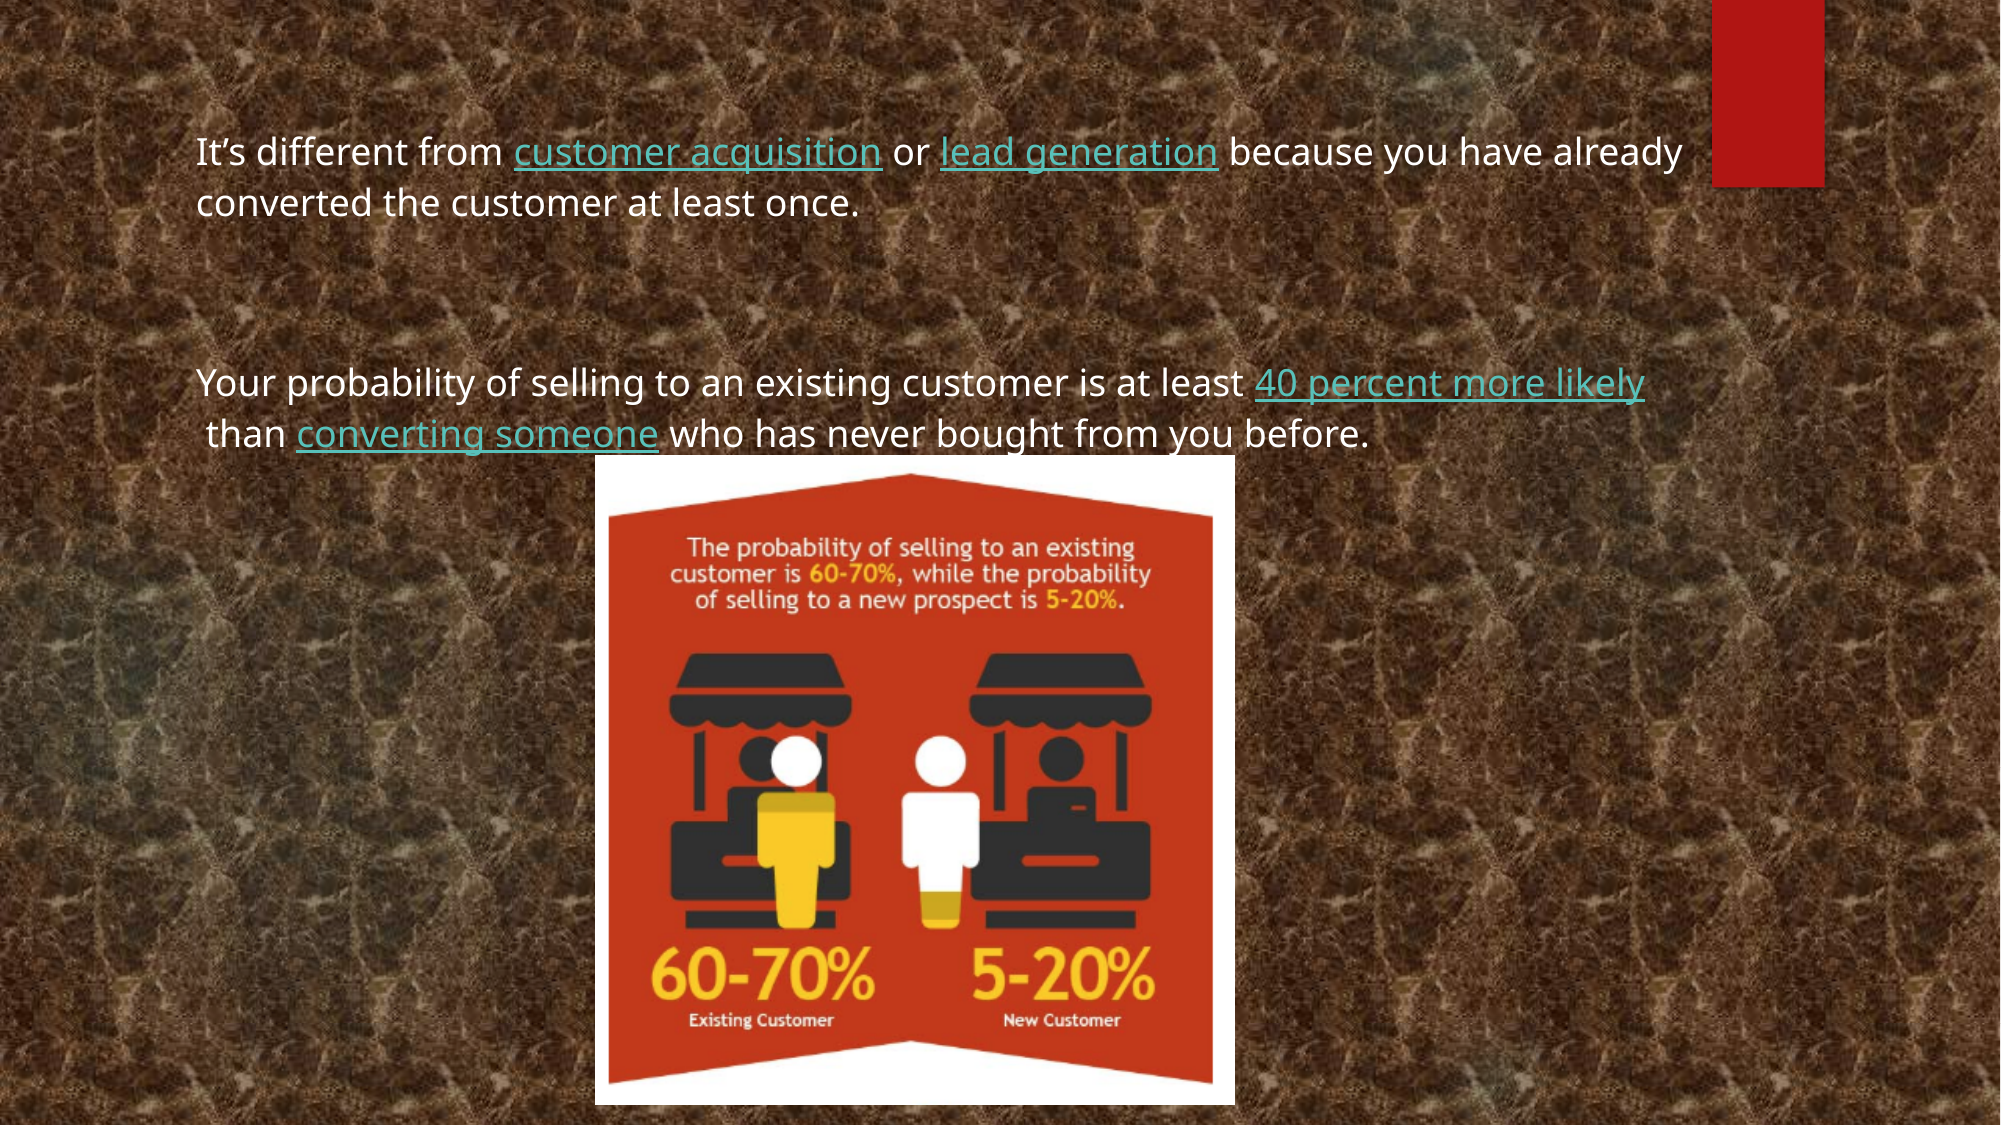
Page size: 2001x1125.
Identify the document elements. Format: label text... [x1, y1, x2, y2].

text_box It’s different from customer acquisition or lead generation because you have already converted the customer at least once. Your probability of selling to an existing customer is at least 40 percent more likely than converting someone who has never bought from you before. [181, 120, 1700, 559]
picture [0, 0, 2001, 1125]
